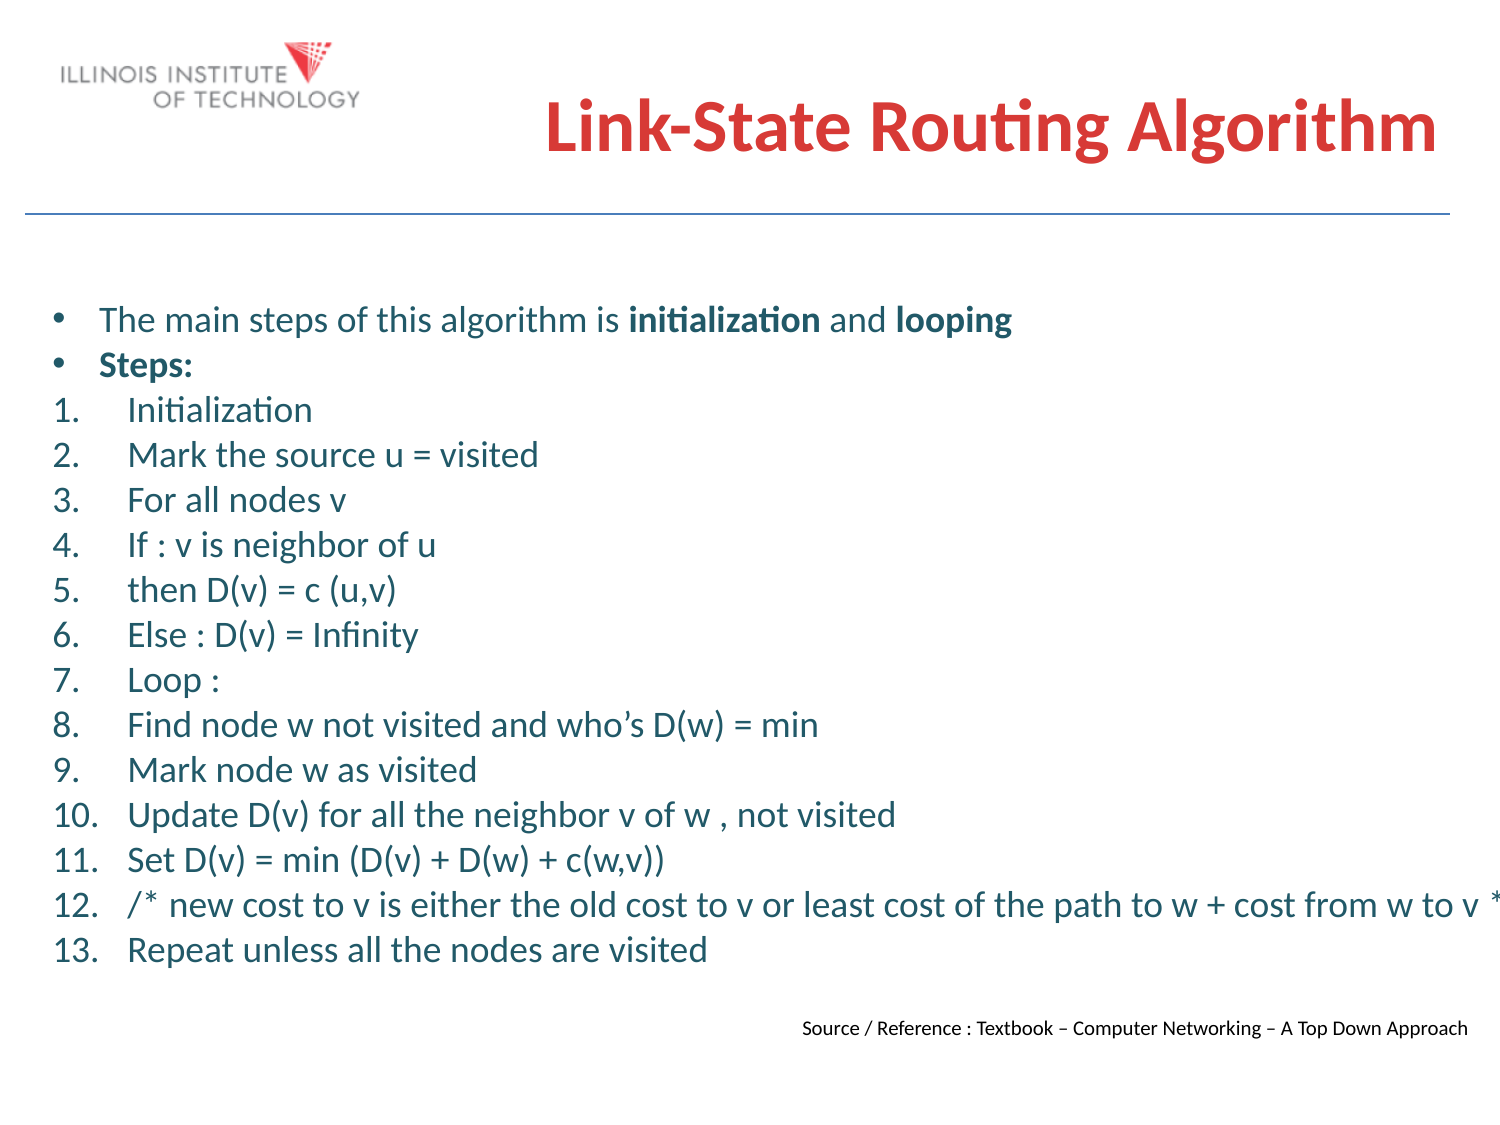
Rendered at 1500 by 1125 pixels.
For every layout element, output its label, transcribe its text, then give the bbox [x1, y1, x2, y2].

text_box Link-State Routing Algorithm [530, 68, 1455, 174]
text_box The main steps of this algorithm is initialization and looping Steps: Initialization Mark the source u = visited For all nodes v If : v is neighbor of u then D(v) = c (u,v) Else : D(v) = Infinity Loop : Find node w not visited and who’s D(w) = min Mark node w as visited Update D(v) for all the neighbor v of w , not visited Set D(v) = min (D(v) + D(w) + c(w,v)) /* new cost to v is either the old cost to v or least cost of the path to w + cost from w to v */ Repeat unless all the nodes are visited Source / Reference : Textbook – Computer Networking – A Top Down Approach [37, 287, 1500, 1125]
picture [37, 38, 384, 123]
